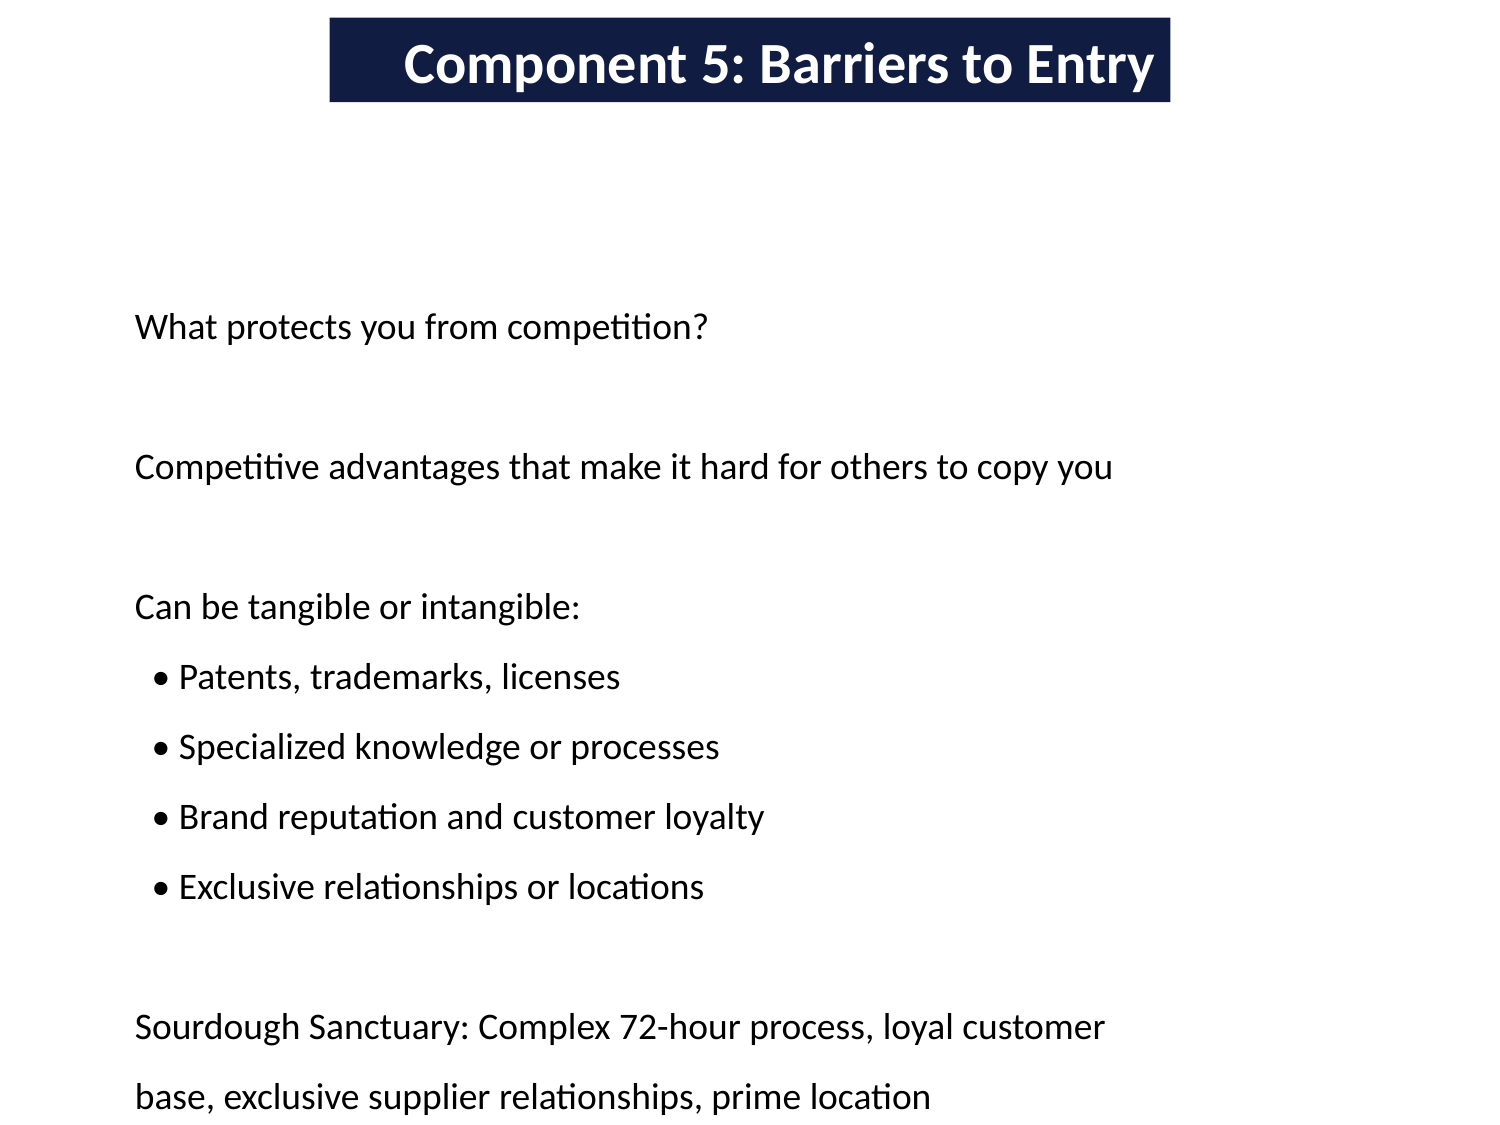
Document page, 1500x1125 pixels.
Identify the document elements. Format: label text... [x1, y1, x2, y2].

text_box What protects you from competition? Competitive advantages that make it hard for others to copy you Can be tangible or intangible: • Patents, trademarks, licenses • Specialized knowledge or processes • Brand reputation and customer loyalty • Exclusive relationships or locations Sourdough Sanctuary: Complex 72-hour process, loyal customer base, exclusive supplier relationships, prime location [119, 224, 1380, 1125]
text_box Component 5: Barriers to Entry [329, 17, 1171, 103]
